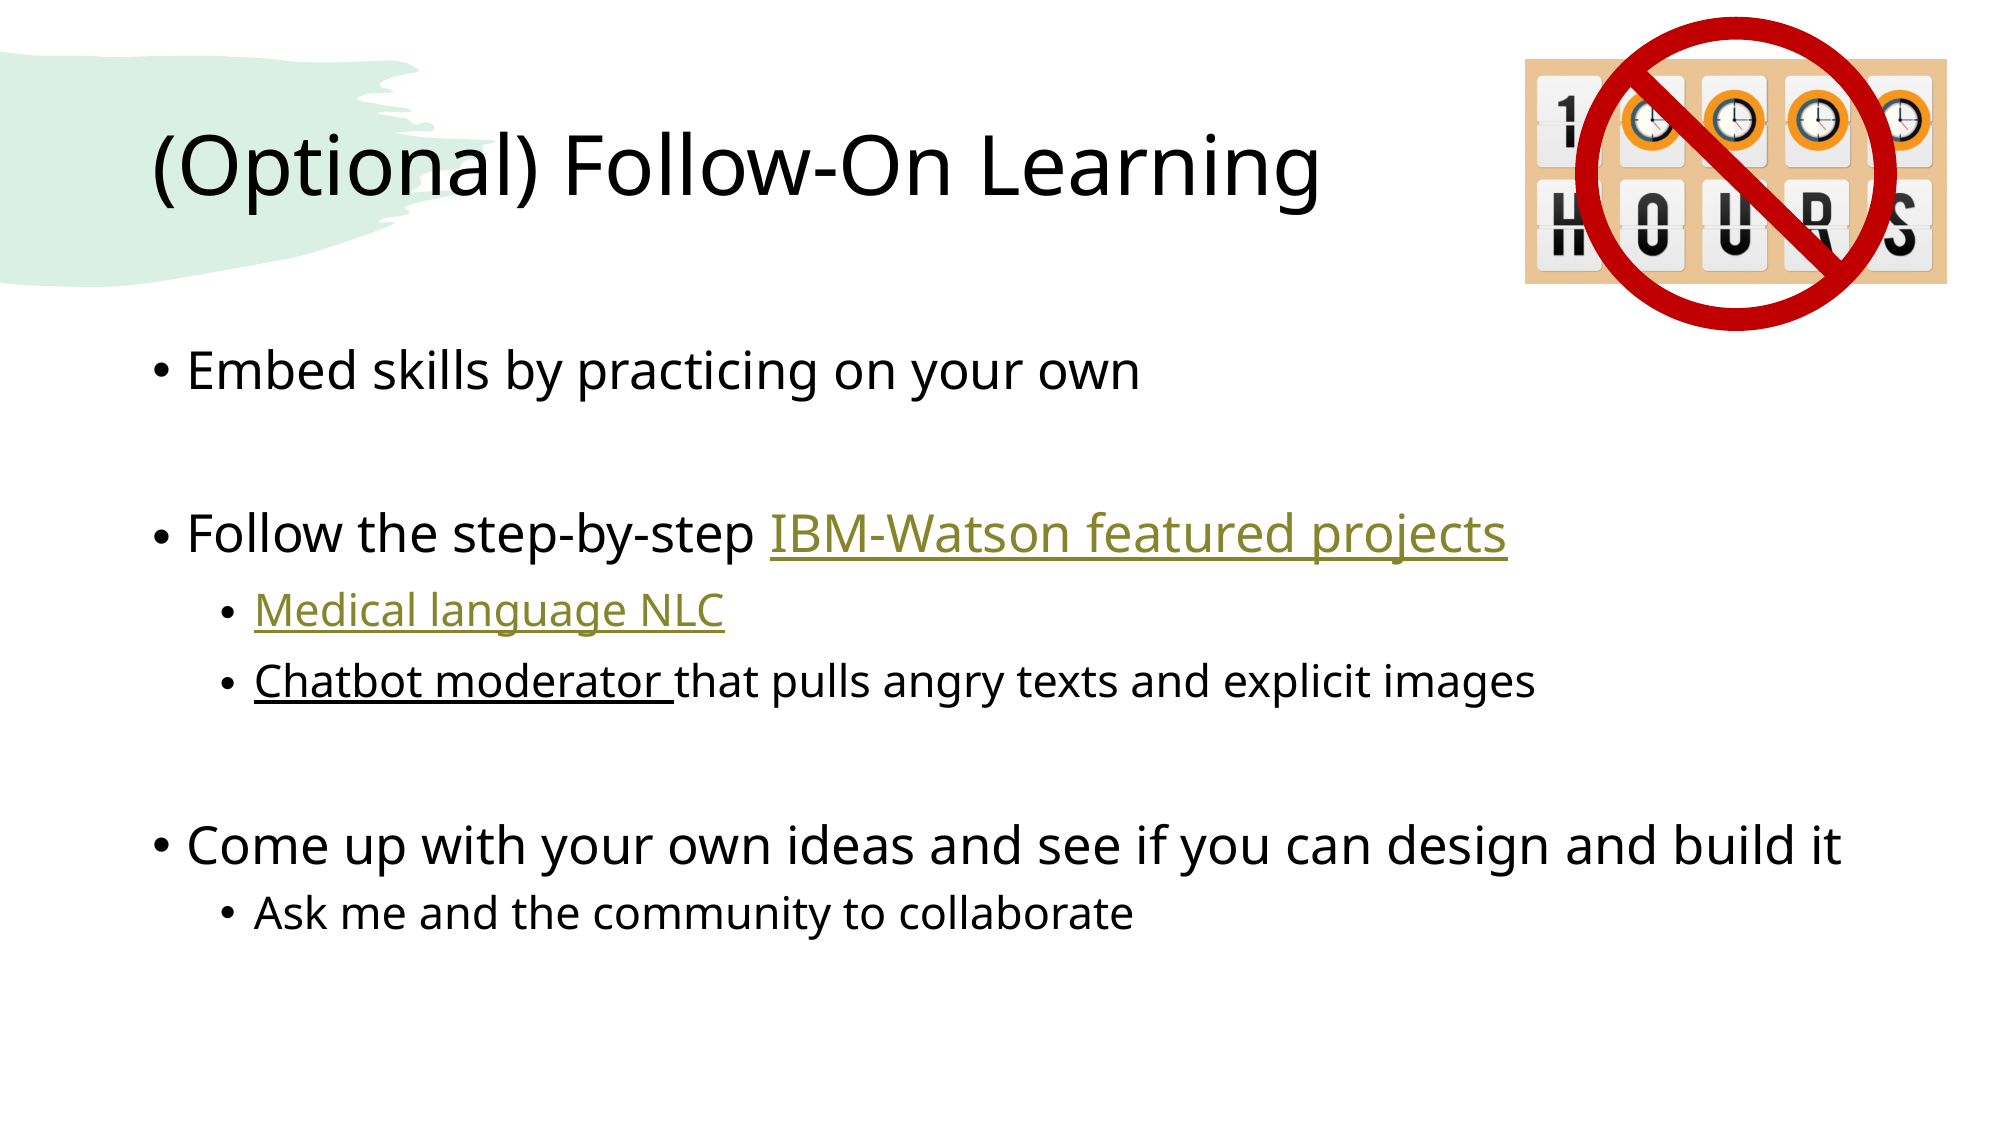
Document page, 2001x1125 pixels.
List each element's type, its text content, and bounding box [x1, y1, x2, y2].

text_box [1621, 284, 1851, 331]
picture [1525, 59, 1947, 284]
title (Optional) Follow-On Learning [137, 59, 1525, 278]
list Embed skills by practicing on your own Follow the step-by-step IBM-Watson featured projects Medical language NLC Chatbot moderator that pulls angry texts and explicit images Come up with your own ideas and see if you can design and build it Ask me and the community to collaborate [137, 329, 1863, 1013]
text_box [1626, 16, 1846, 59]
